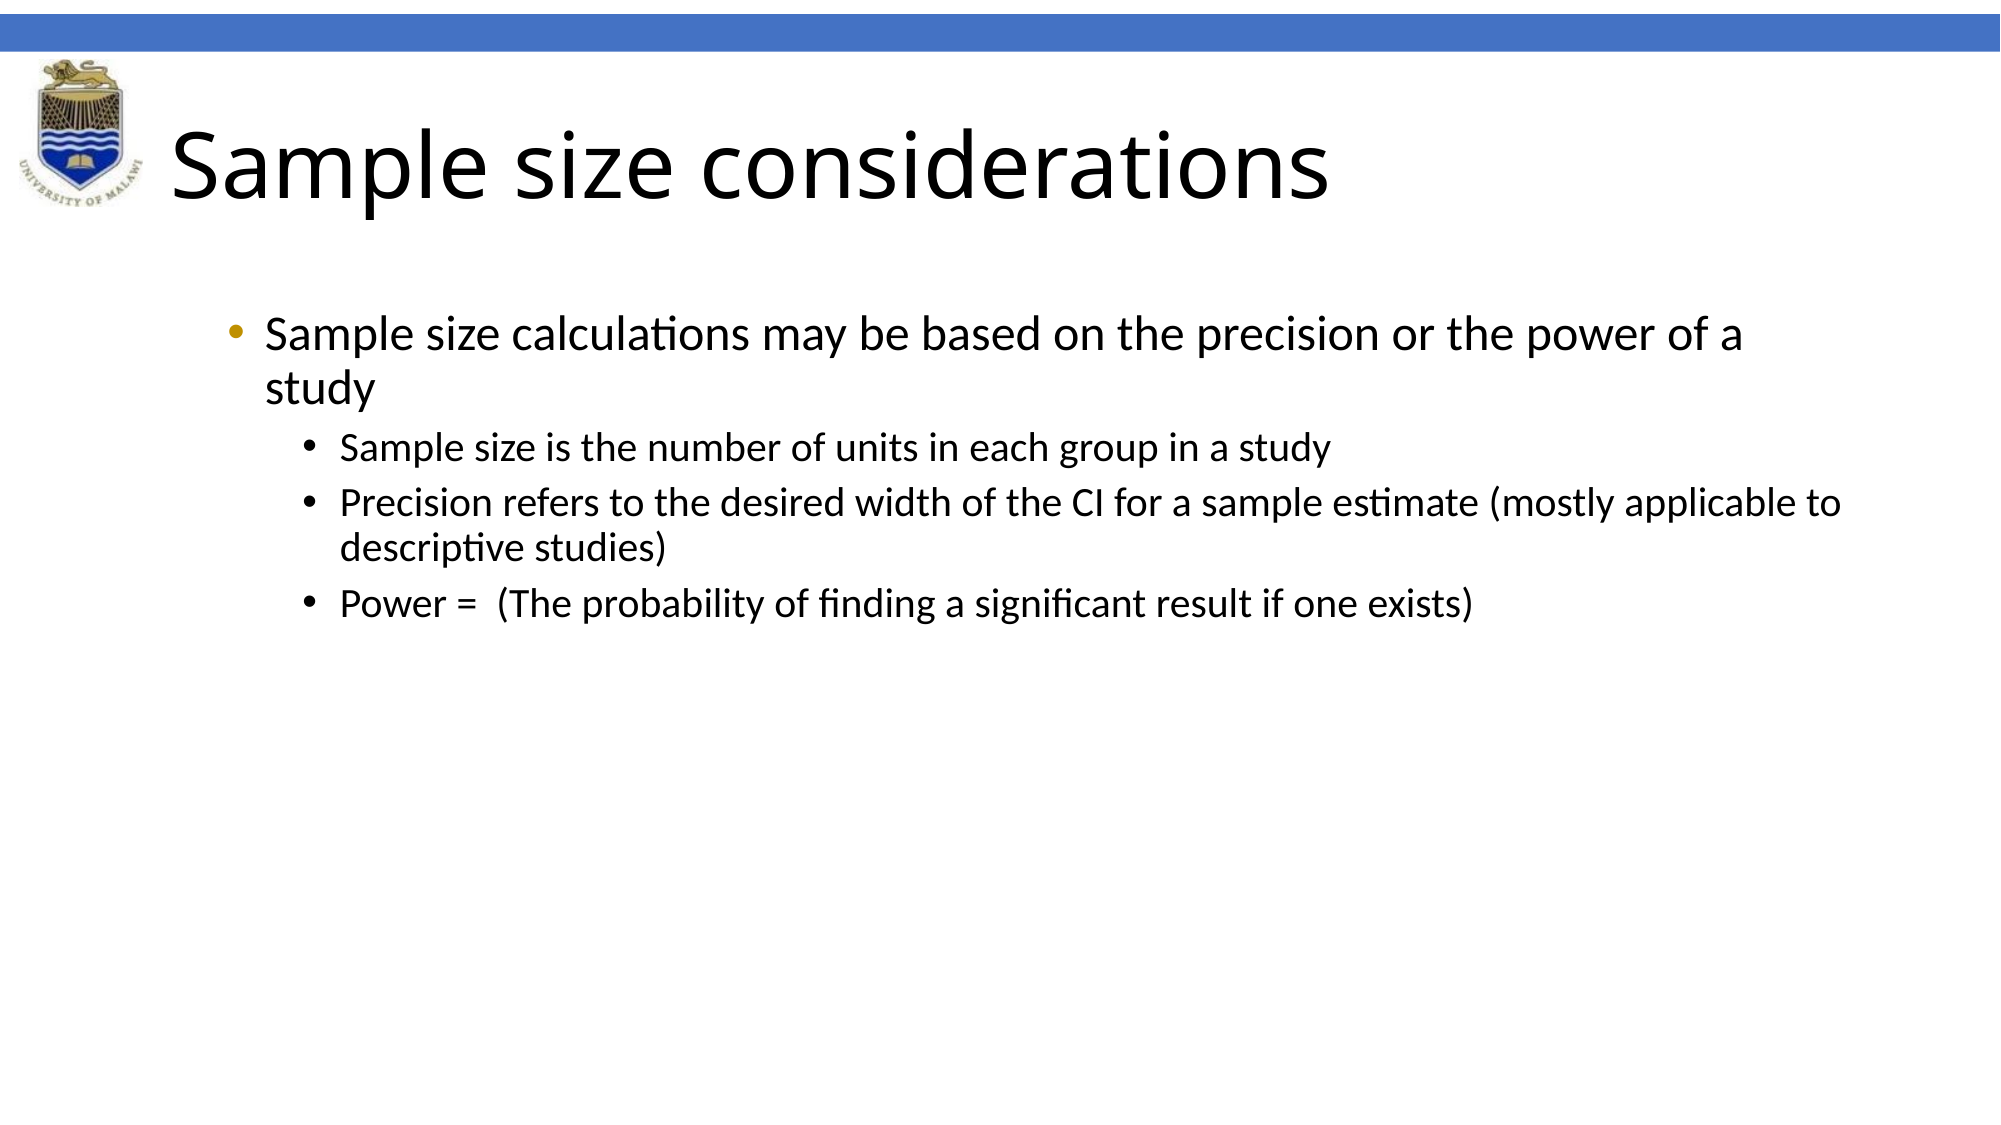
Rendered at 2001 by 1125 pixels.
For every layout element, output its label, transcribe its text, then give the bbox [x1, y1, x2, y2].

picture [19, 59, 143, 207]
title Sample size considerations [155, 59, 1851, 278]
